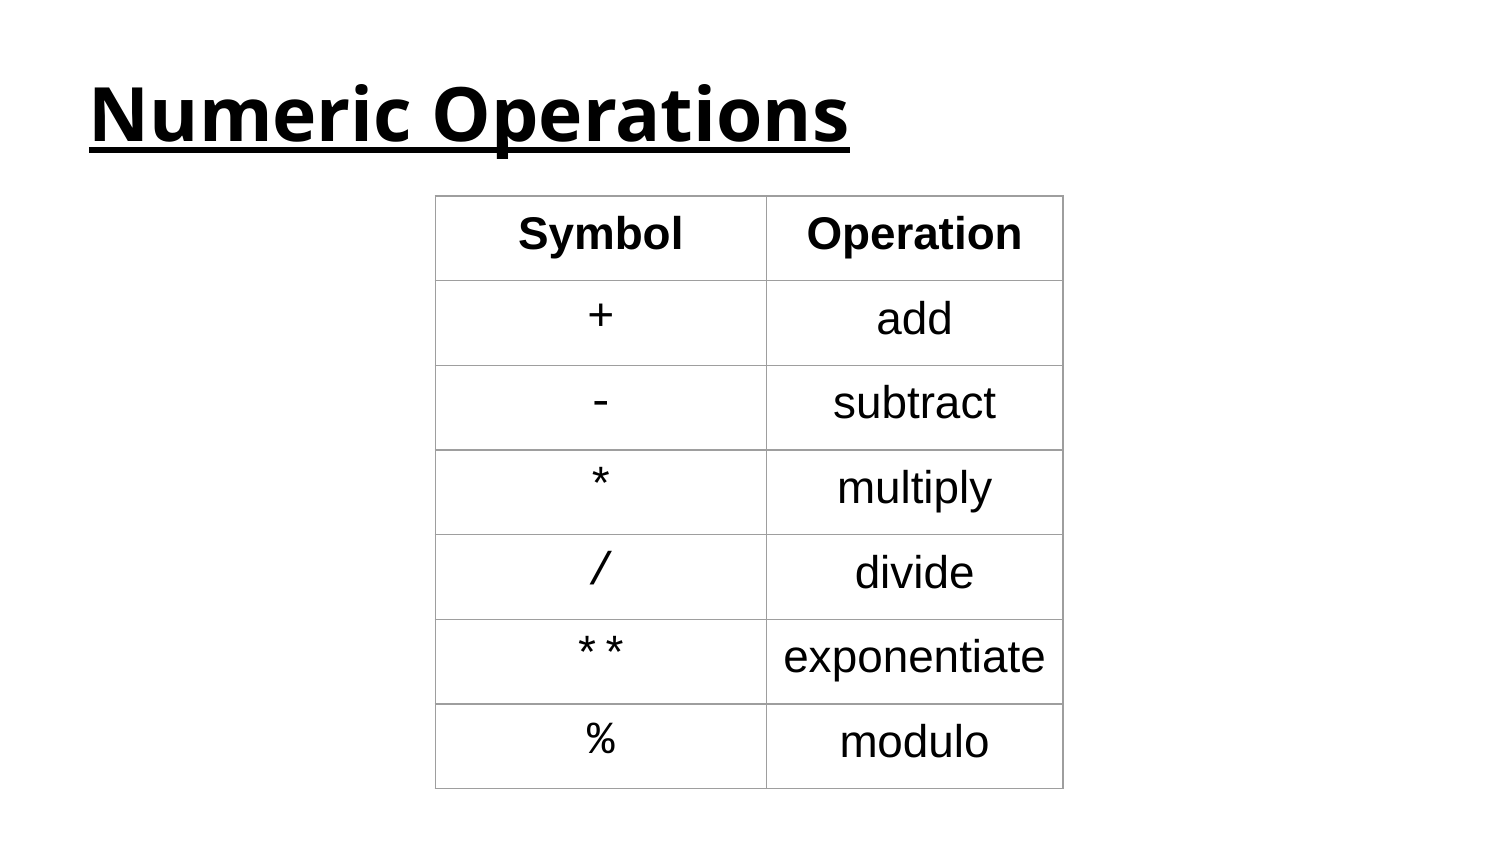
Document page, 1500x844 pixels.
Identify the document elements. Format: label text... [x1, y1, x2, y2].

table_cell * [436, 451, 766, 534]
table_cell subtract [767, 366, 1062, 449]
table_cell multiply [767, 451, 1062, 534]
title Numeric Operations [70, 64, 1430, 159]
table_header Symbol [436, 197, 766, 280]
table_cell add [767, 281, 1062, 365]
table_cell modulo [767, 705, 1062, 788]
table_header Operation [767, 197, 1062, 280]
table_cell ** [436, 620, 766, 703]
table_cell divide [767, 535, 1062, 619]
table_cell + [436, 281, 766, 365]
table_cell exponentiate [767, 620, 1062, 703]
table_cell / [436, 535, 766, 619]
table_cell - [436, 366, 766, 449]
table_cell % [436, 705, 766, 788]
